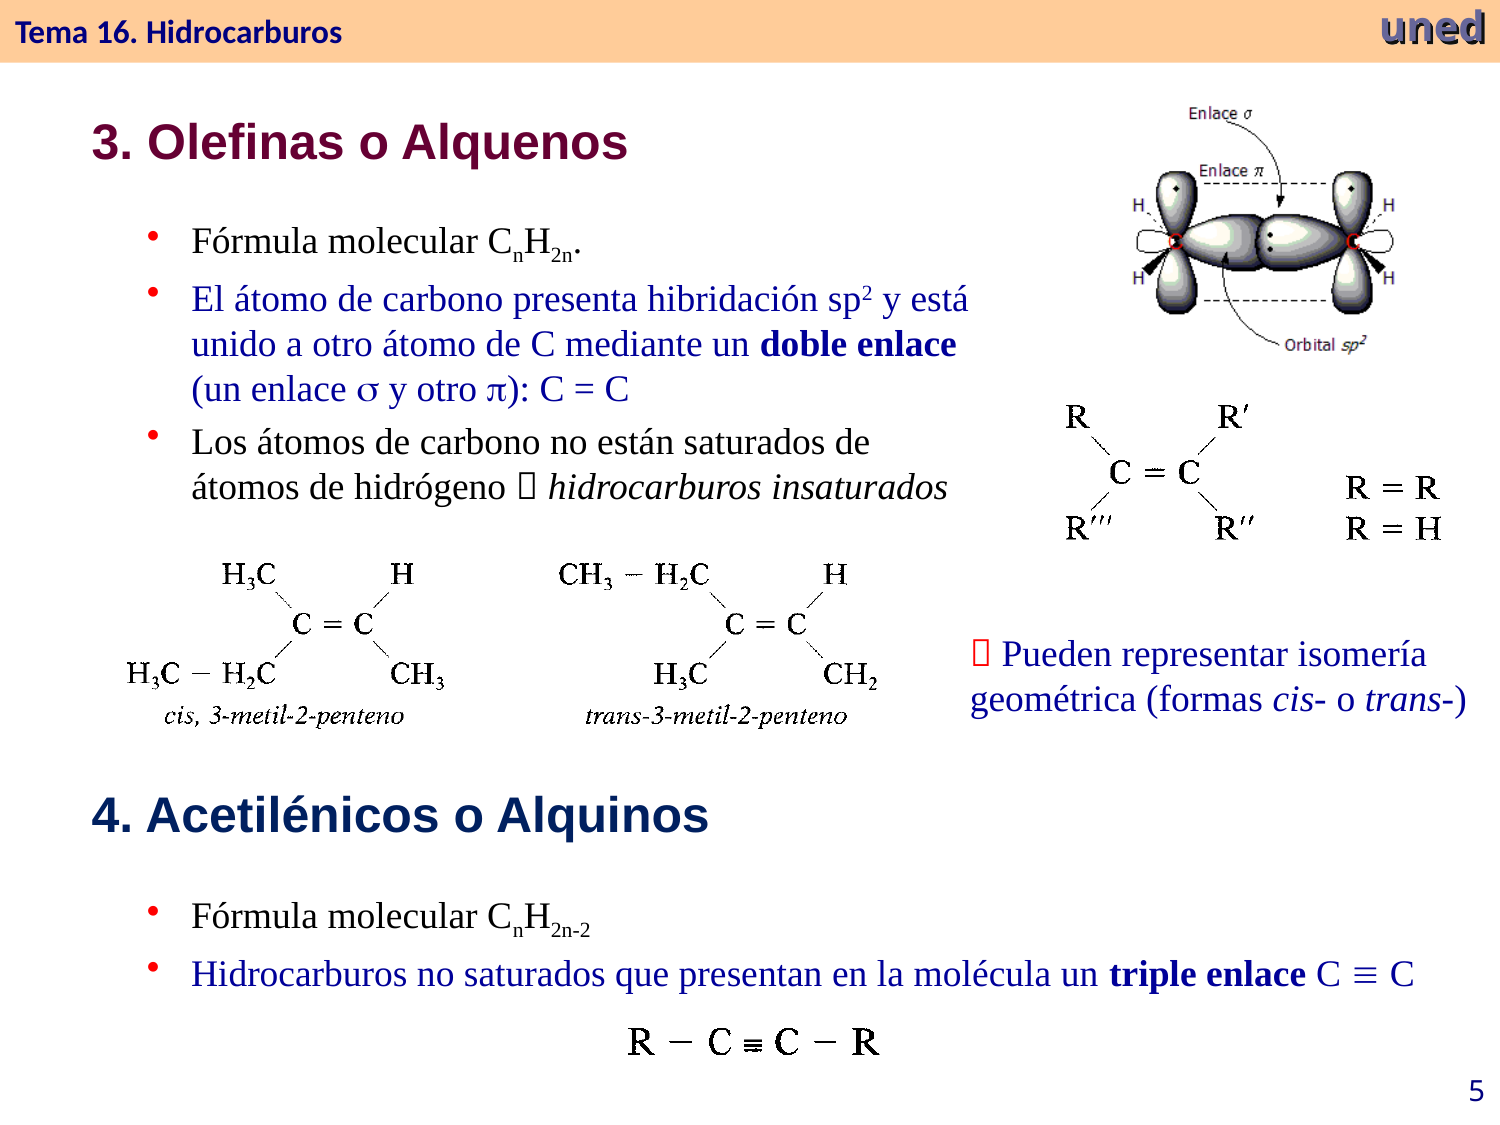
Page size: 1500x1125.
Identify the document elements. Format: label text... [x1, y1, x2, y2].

text_box  Pueden representar isomería geométrica (formas cis- o trans-) [954, 621, 1493, 727]
text_box 4. Acetilénicos o Alquinos [76, 774, 1216, 850]
text_box Tema 16. Hidrocarburos [0, 0, 1088, 61]
picture [119, 545, 885, 743]
picture [1128, 101, 1400, 360]
text_box Fórmula molecular CnH2n-2 Hidrocarburos no saturados que presentan en la molécula un triple enlace C  C [131, 883, 1450, 1002]
picture [1051, 391, 1450, 550]
text_box Fórmula molecular CnH2n. El átomo de carbono presenta hibridación sp2 y está unido a otro átomo de C mediante un doble enlace (un enlace  y otro ): C = C Los átomos de carbono no están saturados de átomos de hidrógeno  hidrocarburos insaturados [131, 207, 999, 515]
text_box uned [1364, 0, 1500, 50]
text_box 5 [1399, 1059, 1500, 1125]
text_box 3. Olefinas o Alquenos [76, 101, 1127, 177]
text_box [0, 0, 1500, 63]
picture [619, 1017, 880, 1062]
